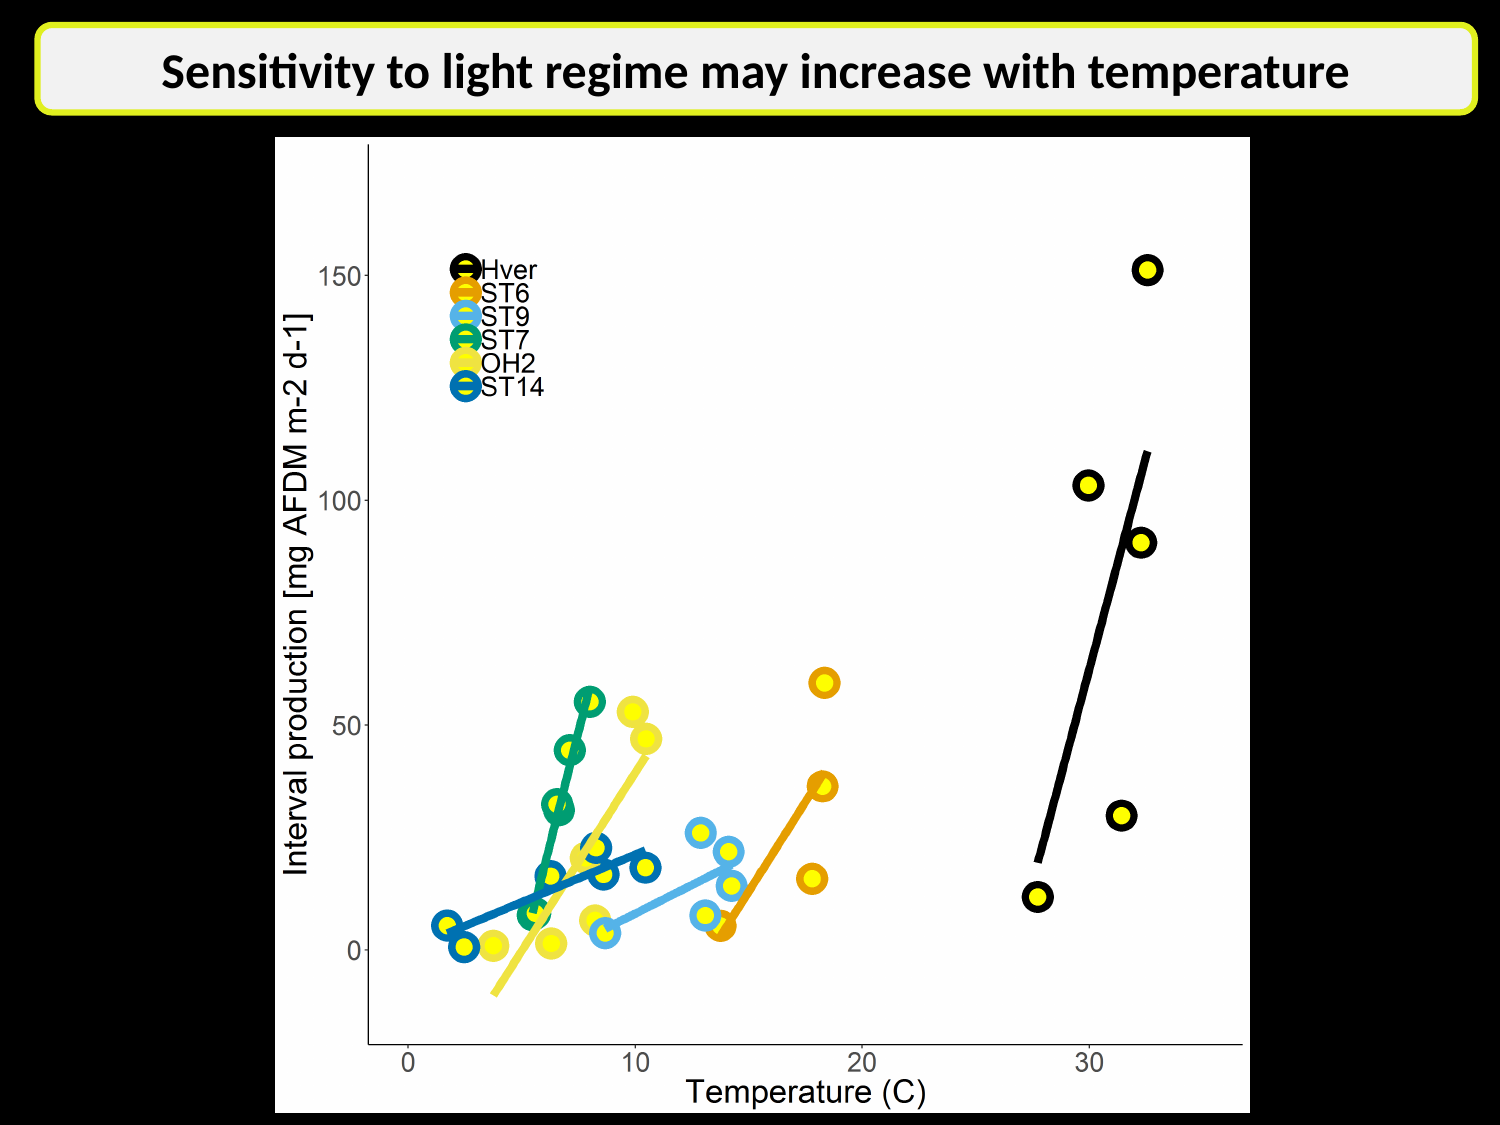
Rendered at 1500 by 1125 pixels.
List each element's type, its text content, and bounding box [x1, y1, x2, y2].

text_box Sensitivity to light regime may increase with temperature [35, 22, 1478, 115]
picture [274, 137, 1251, 1113]
